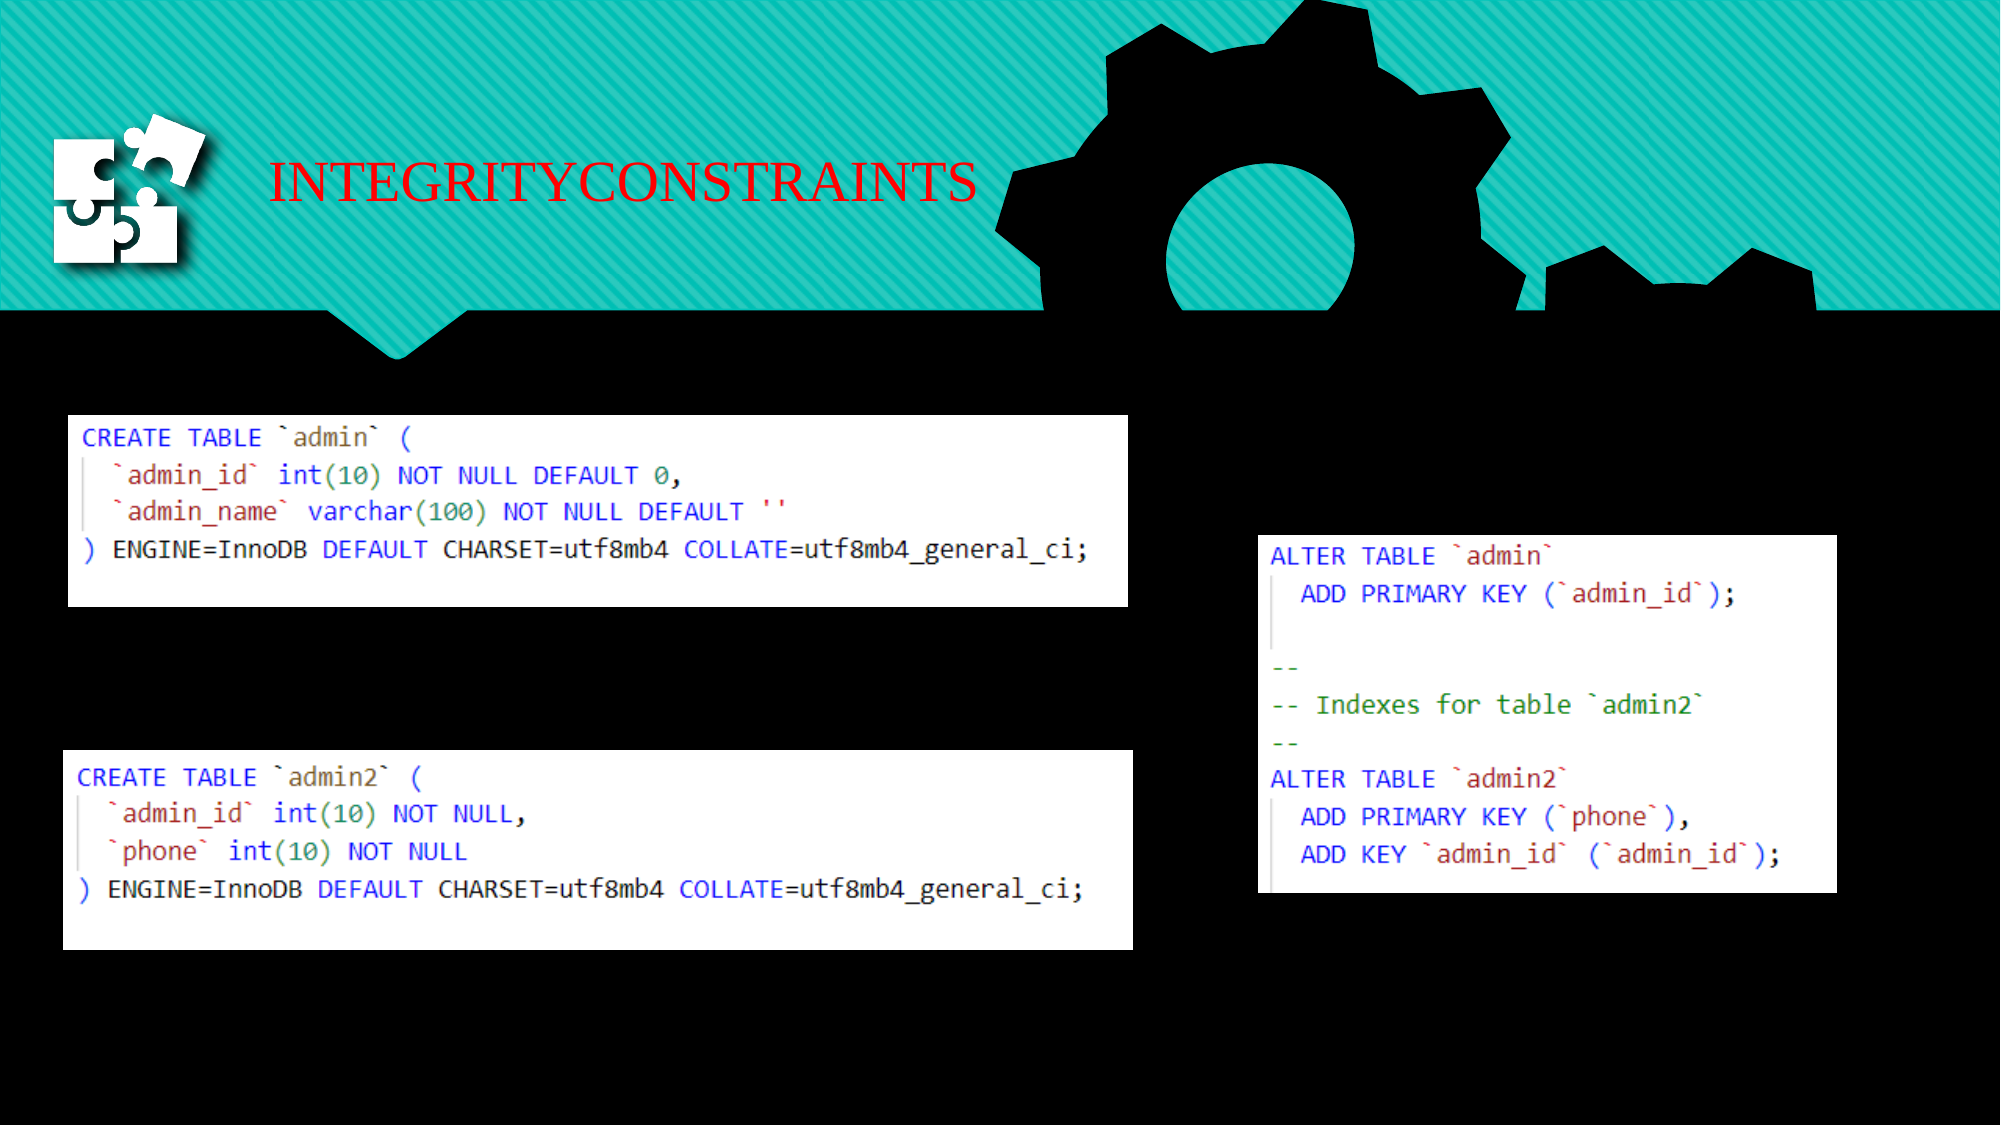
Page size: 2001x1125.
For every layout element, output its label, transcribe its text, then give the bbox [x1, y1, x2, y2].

picture [67, 415, 1128, 607]
text_box [0, 0, 2000, 1125]
text_box INTEGRITYCONSTRAINTS [253, 135, 1327, 221]
picture [24, 85, 233, 293]
picture [1258, 535, 1837, 893]
picture [63, 750, 1133, 950]
text_box [1425, 245, 1959, 714]
text_box [994, 0, 1527, 510]
